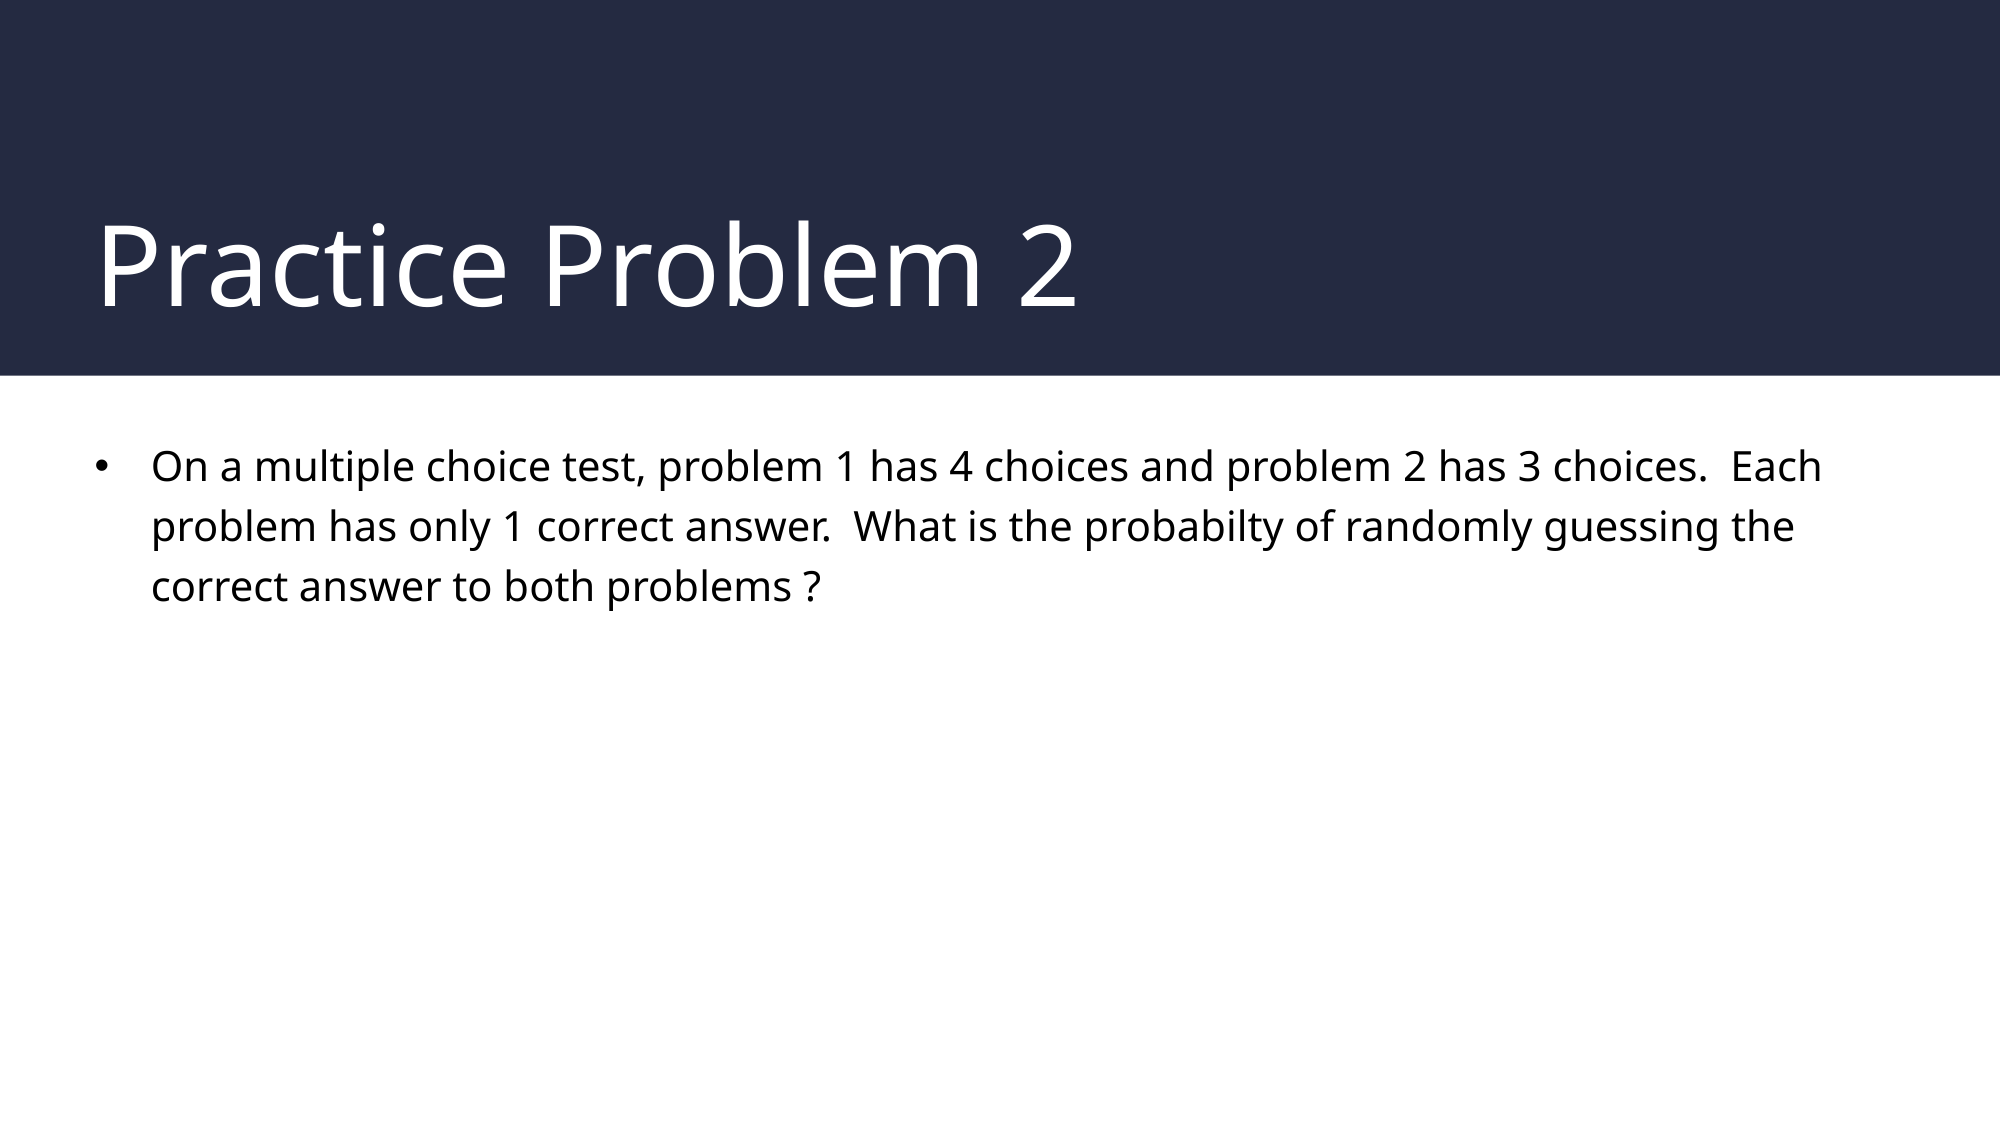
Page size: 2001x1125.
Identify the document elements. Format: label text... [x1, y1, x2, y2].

list On a multiple choice test, problem 1 has 4 choices and problem 2 has 3 choices. Each problem has only 1 correct answer. What is the probabilty of randomly guessing the correct answer to both problems ? [79, 422, 1863, 1014]
title Practice Problem 2 [79, 59, 1863, 337]
